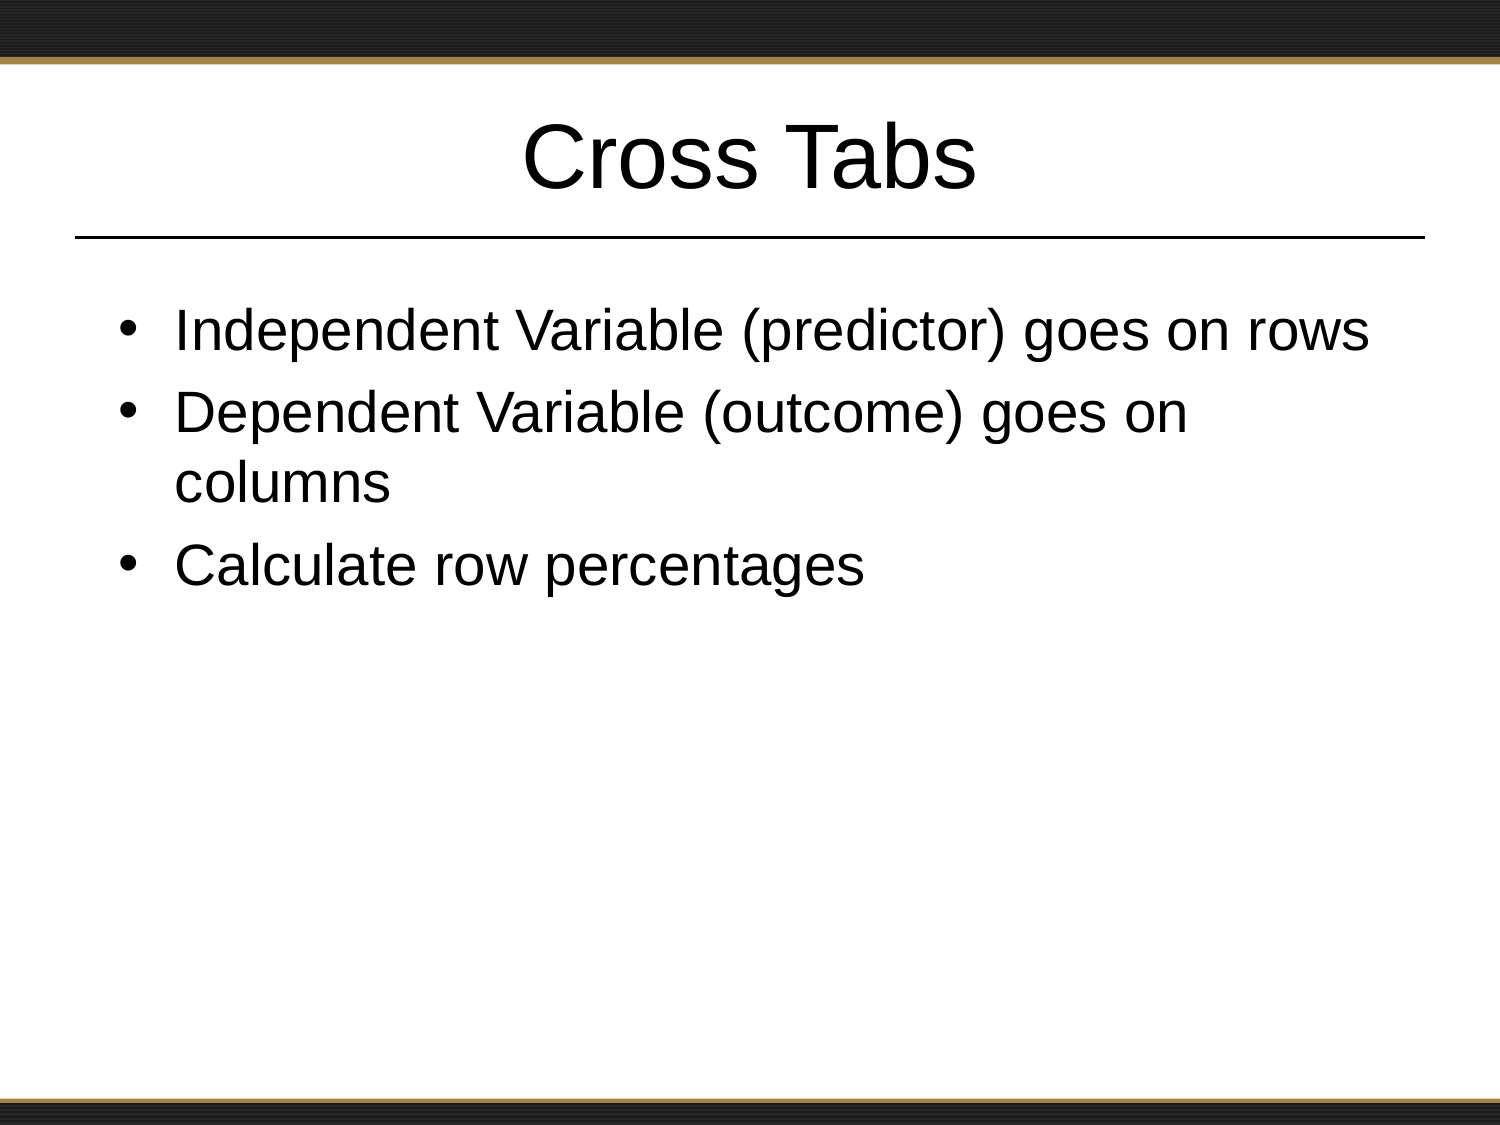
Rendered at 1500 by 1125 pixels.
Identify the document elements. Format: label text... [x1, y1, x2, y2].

picture [0, 1103, 1500, 1125]
list Independent Variable (predictor) goes on rows Dependent Variable (outcome) goes on columns Calculate row percentages [103, 284, 1397, 999]
title Cross Tabs [103, 50, 1397, 269]
picture [0, 0, 1500, 57]
